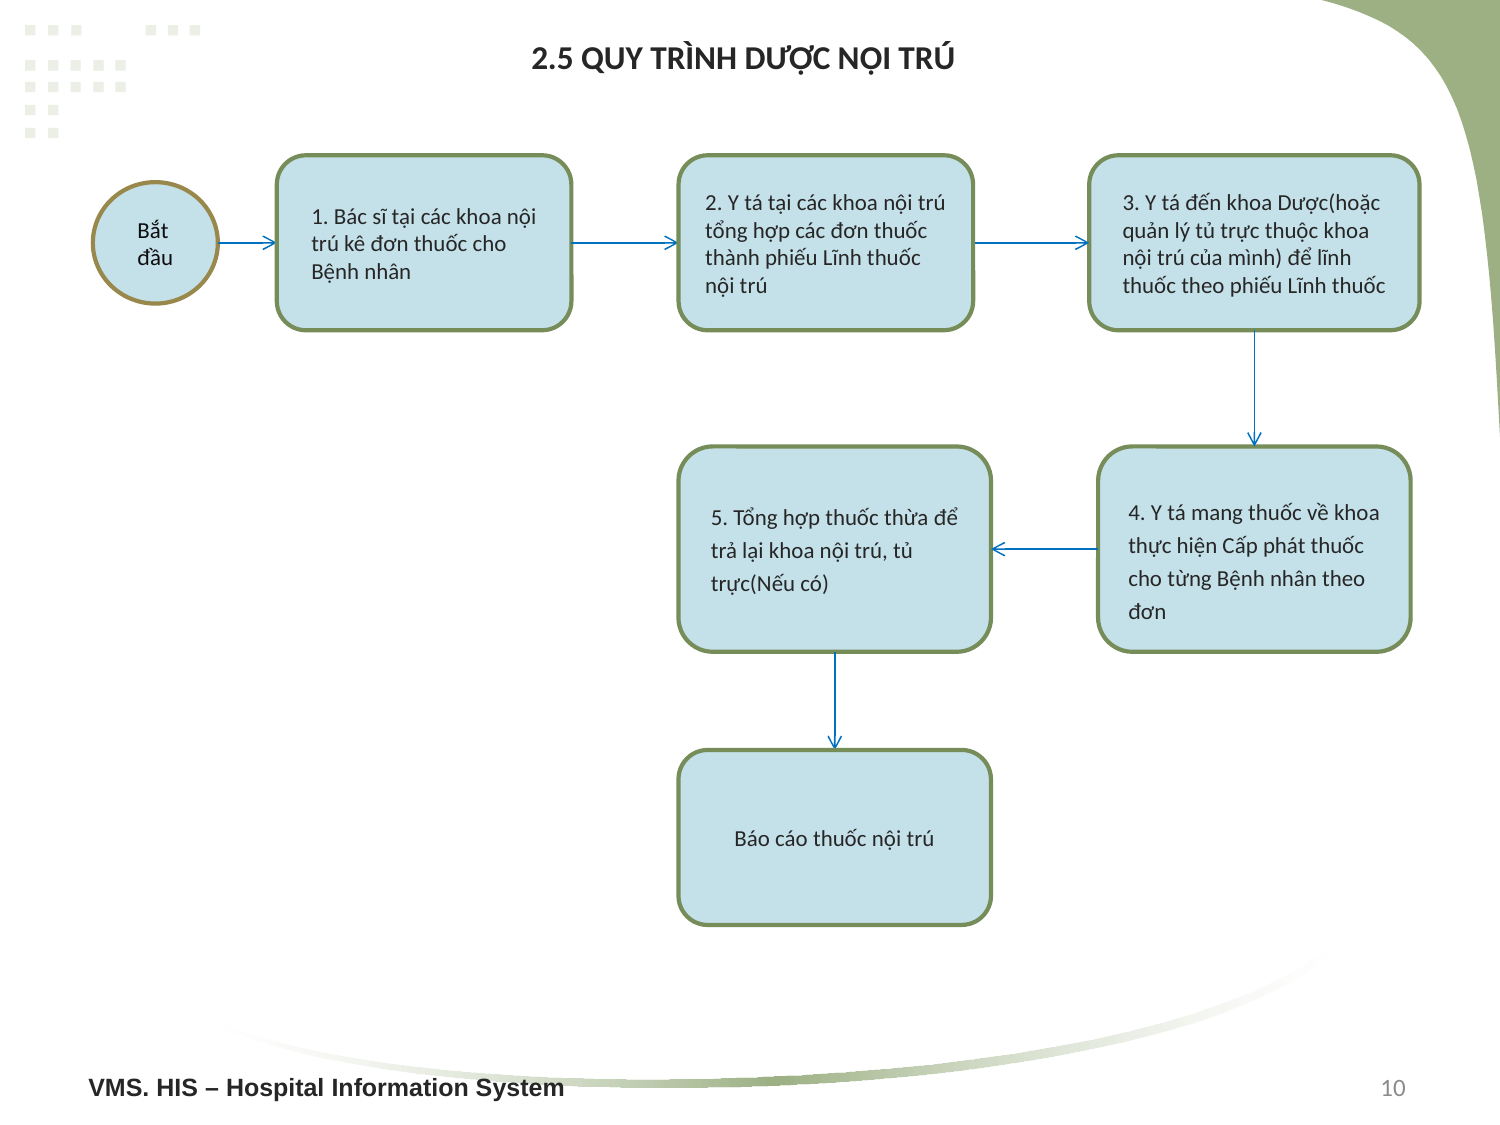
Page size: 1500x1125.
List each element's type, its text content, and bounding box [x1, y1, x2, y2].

text_box 3. Y tá đến khoa Dược(hoặc quản lý tủ trực thuộc khoa nội trú của mình) để lĩnh thuốc theo phiếu Lĩnh thuốc [1087, 153, 1422, 333]
text_box 2.5 QUY TRÌNH DƯỢC NỘI TRÚ [87, 0, 1400, 88]
text_box 5. Tổng hợp thuốc thừa để trả lại khoa nội trú, tủ trực(Nếu có) [676, 444, 994, 654]
footer VMS. HIS – Hospital Information System 10 [37, 1059, 1463, 1113]
text_box 4. Y tá mang thuốc về khoa thực hiện Cấp phát thuốc cho từng Bệnh nhân theo đơn [1095, 444, 1413, 654]
text_box Bắt đầu [90, 180, 220, 306]
text_box Báo cáo thuốc nội trú [676, 747, 994, 928]
text_box 2. Y tá tại các khoa nội trú tổng hợp các đơn thuốc thành phiếu Lĩnh thuốc nội trú [676, 153, 976, 333]
text_box 1. Bác sĩ tại các khoa nội trú kê đơn thuốc cho Bệnh nhân [274, 153, 574, 333]
